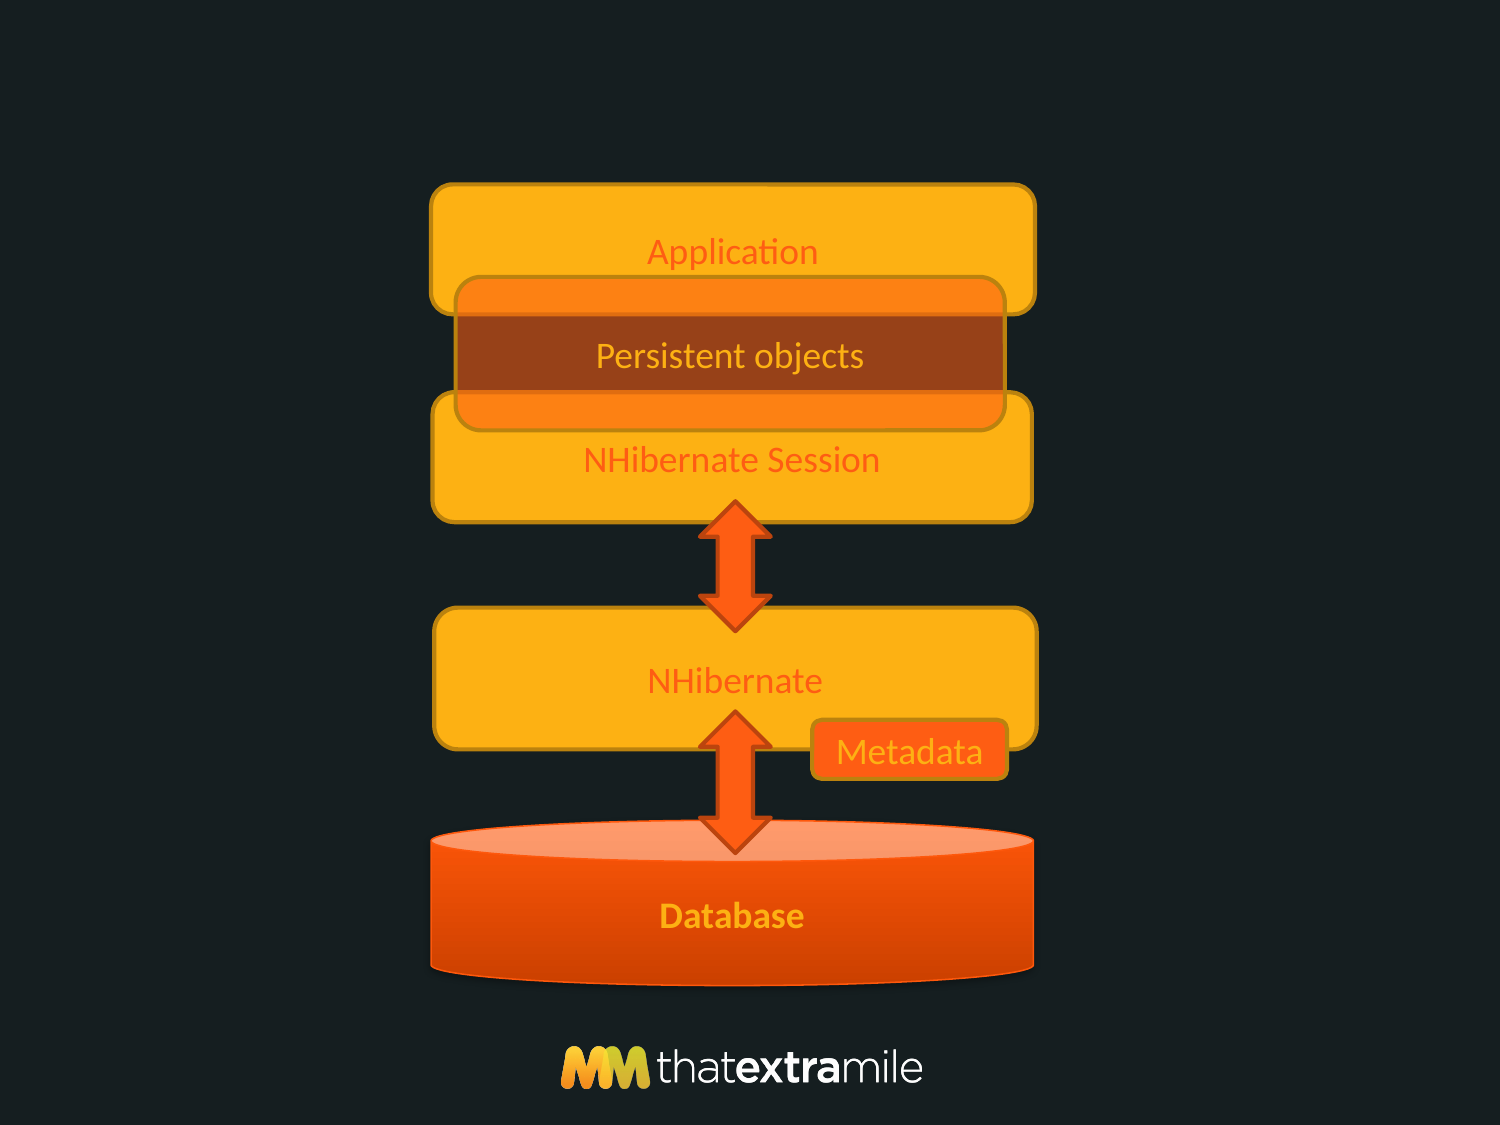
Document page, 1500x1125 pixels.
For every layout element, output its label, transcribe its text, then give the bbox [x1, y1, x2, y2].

text_box Metadata [810, 717, 1010, 781]
text_box Database [430, 819, 1035, 987]
text_box NHibernate Session [430, 390, 1034, 525]
text_box Application [428, 182, 1038, 317]
text_box Persistent objects [453, 274, 1007, 433]
text_box NHibernate [432, 605, 1039, 752]
text_box [697, 709, 773, 856]
text_box [697, 499, 773, 634]
picture [561, 1046, 922, 1089]
